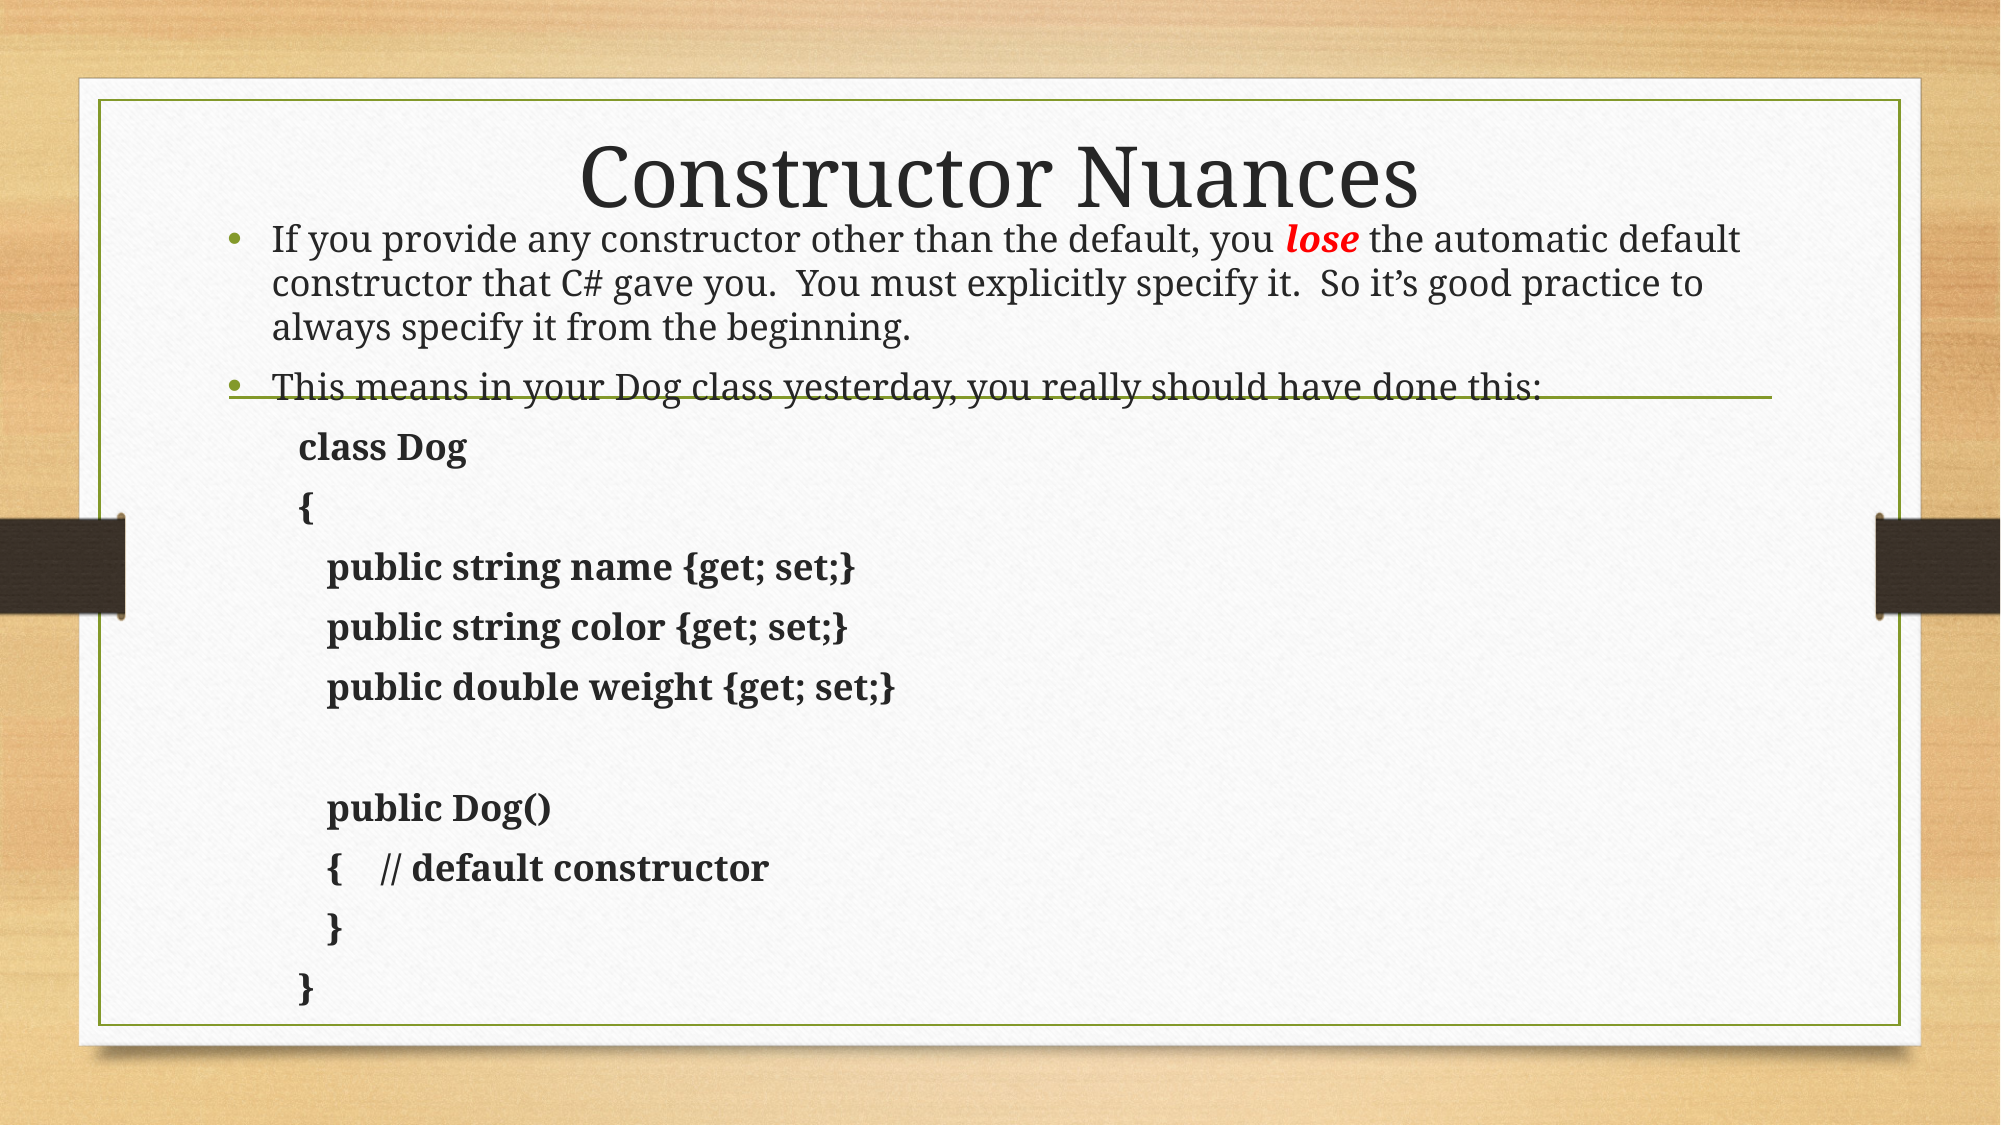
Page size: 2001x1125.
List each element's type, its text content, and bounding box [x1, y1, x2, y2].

picture [0, 0, 2001, 1125]
title Constructor Nuances [212, 115, 1788, 208]
list If you provide any constructor other than the default, you lose the automatic default constructor that C# gave you. You must explicitly specify it. So it’s good practice to always specify it from the beginning. This means in your Dog class yesterday, you really should have done this: class Dog { public string name {get; set;} public string color {get; set;} public double weight {get; set;} public Dog() { // default constructor } } [212, 208, 1788, 1018]
